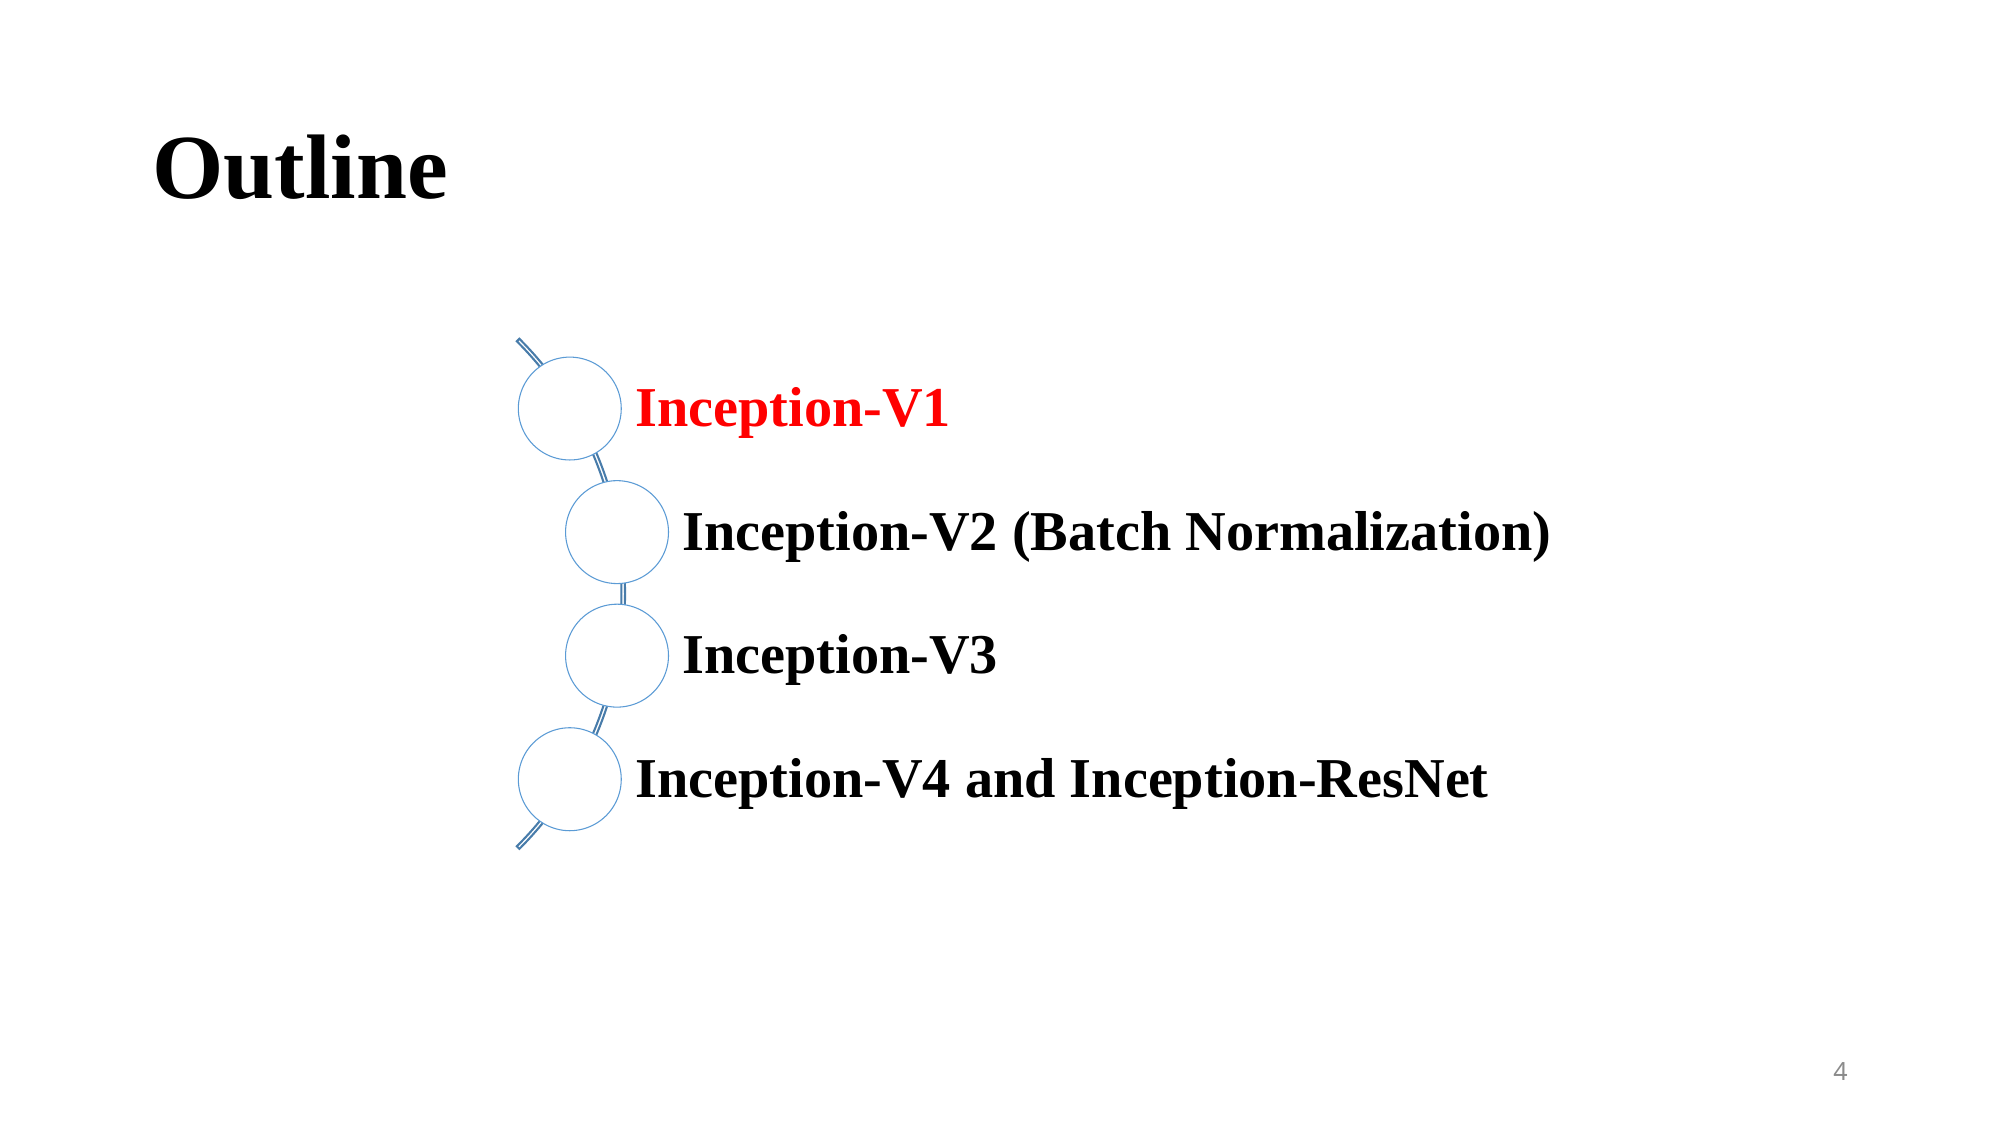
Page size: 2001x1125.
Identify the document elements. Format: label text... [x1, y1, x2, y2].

title Outline [137, 59, 1863, 278]
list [508, 326, 1624, 862]
slide_number 4 [1412, 1042, 1863, 1103]
